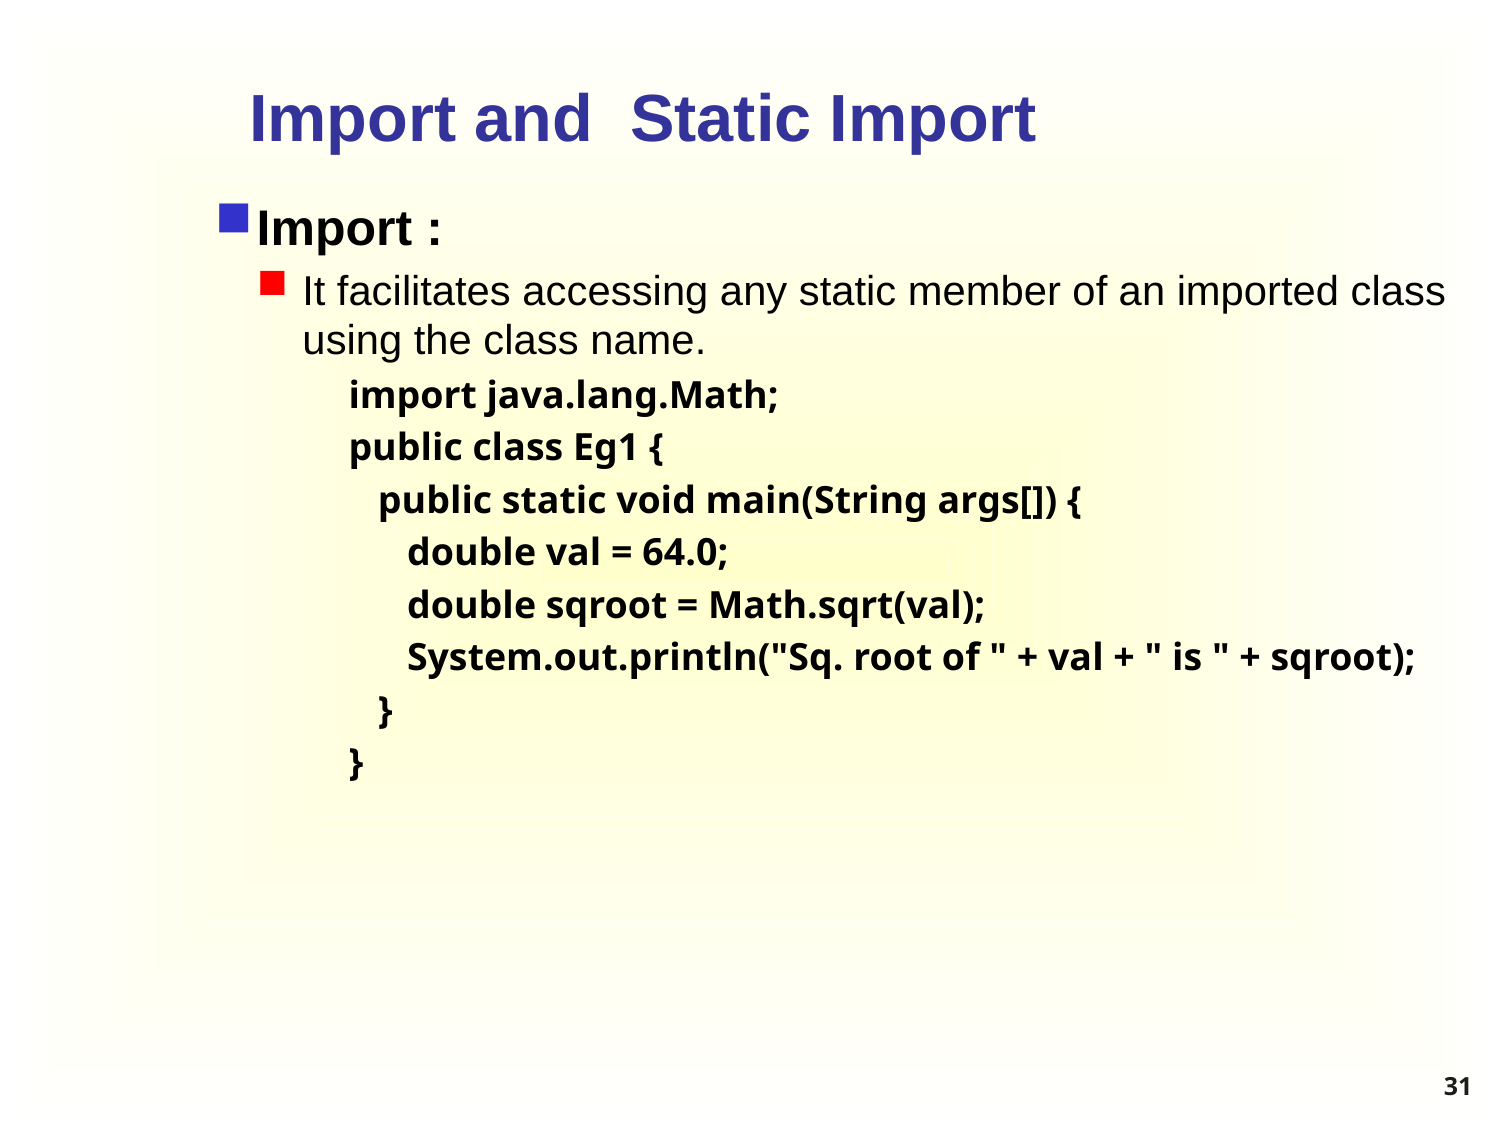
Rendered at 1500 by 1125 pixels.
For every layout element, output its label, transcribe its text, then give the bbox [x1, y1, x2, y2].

slide_number 31 [1399, 1087, 1488, 1113]
title Import and Static Import [233, 60, 1351, 163]
list Import : It facilitates accessing any static member of an imported class using the class name. import java.lang.Math; public class Eg1 { public static void main(String args[]) { double val = 64.0; double sqroot = Math.sqrt(val); System.out.println("Sq. root of " + val + " is " + sqroot); } } [199, 187, 1476, 1001]
